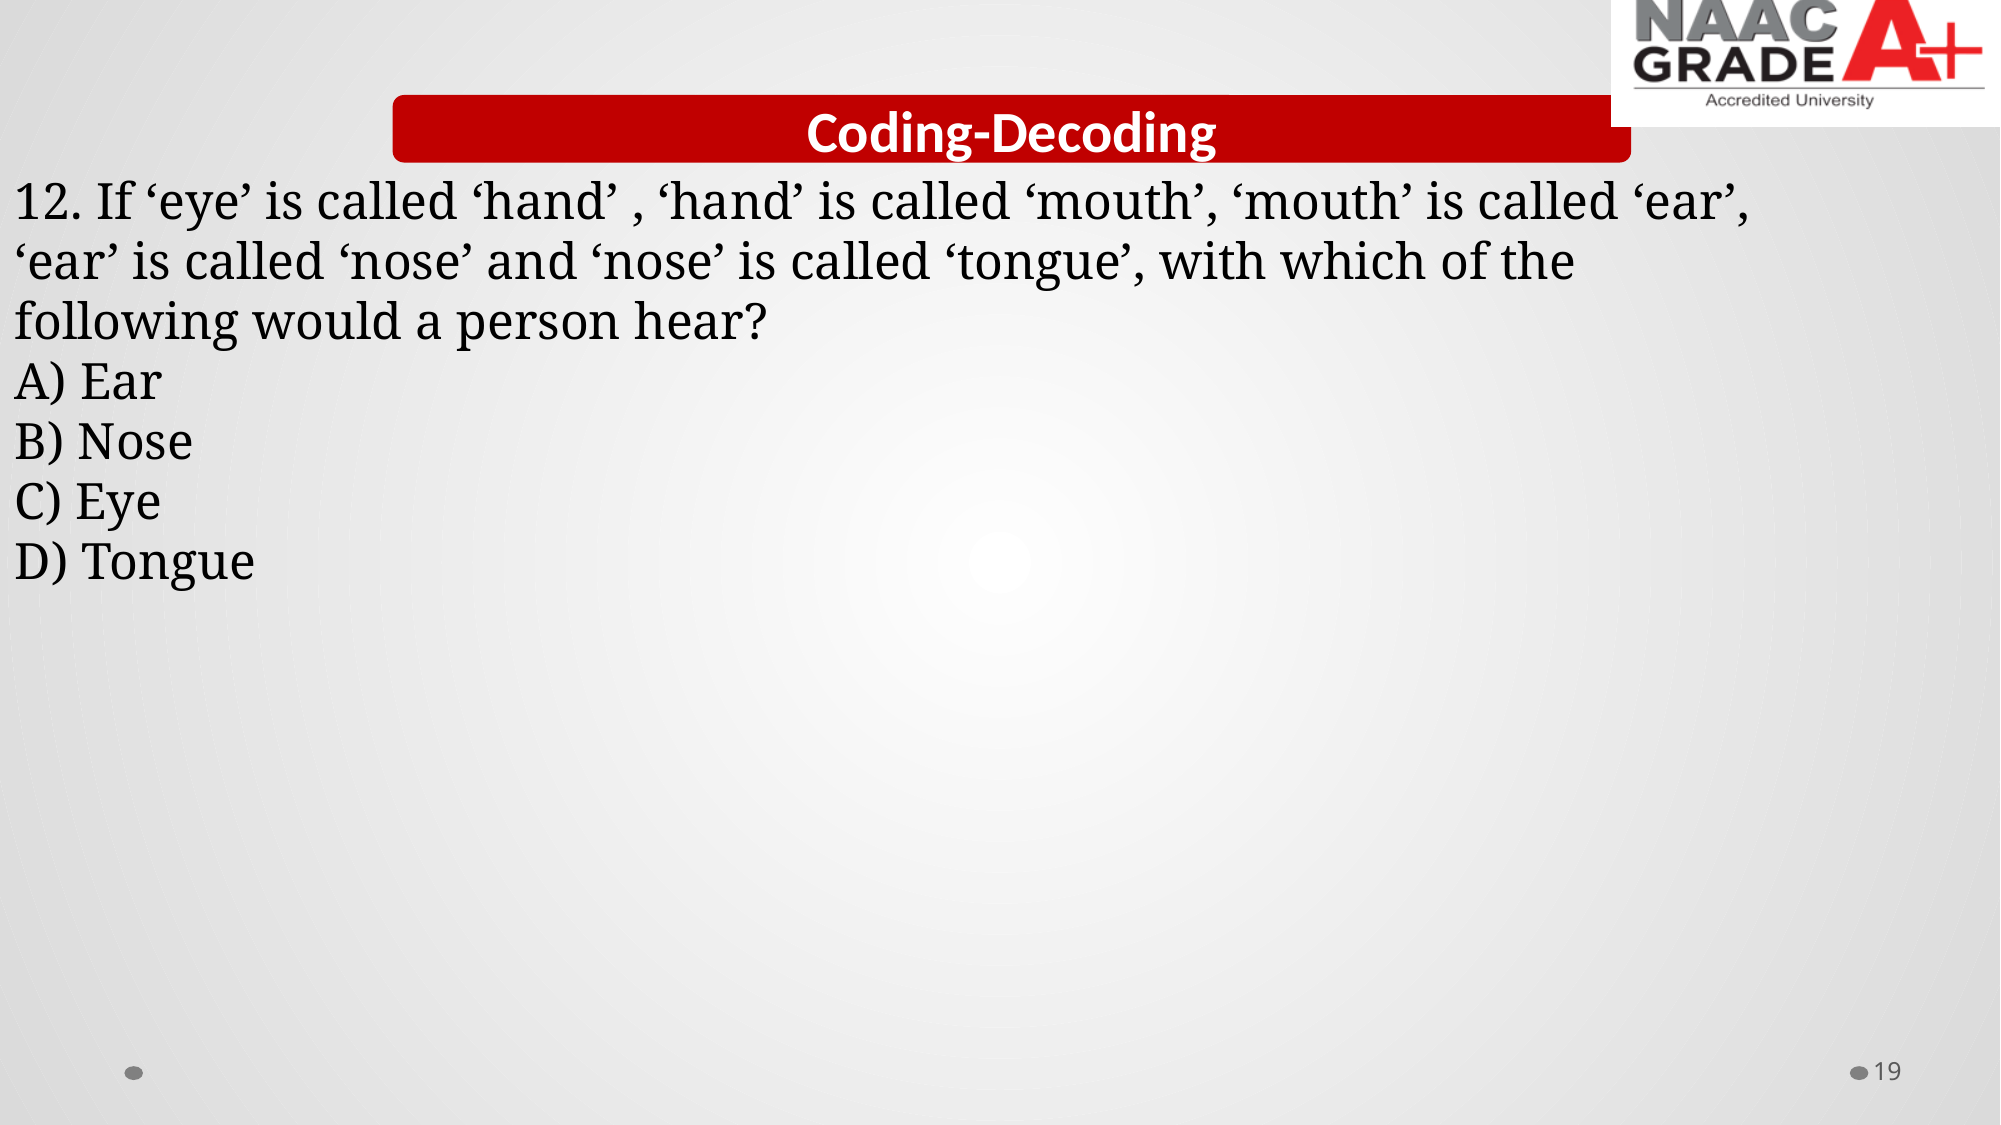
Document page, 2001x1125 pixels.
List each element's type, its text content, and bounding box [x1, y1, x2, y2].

slide_number 19 [1868, 1042, 1992, 1103]
picture [1610, 0, 2000, 127]
text_box 12. If ‘eye’ is called ‘hand’ , ‘hand’ is called ‘mouth’, ‘mouth’ is called ‘ear’, ‘ear’ is called ‘nose’ and ‘nose’ is called ‘tongue’, with which of the following would a person hear? A) Ear B) Nose C) Eye D) Tongue [0, 162, 1780, 598]
text_box Coding-Decoding [392, 94, 1632, 162]
